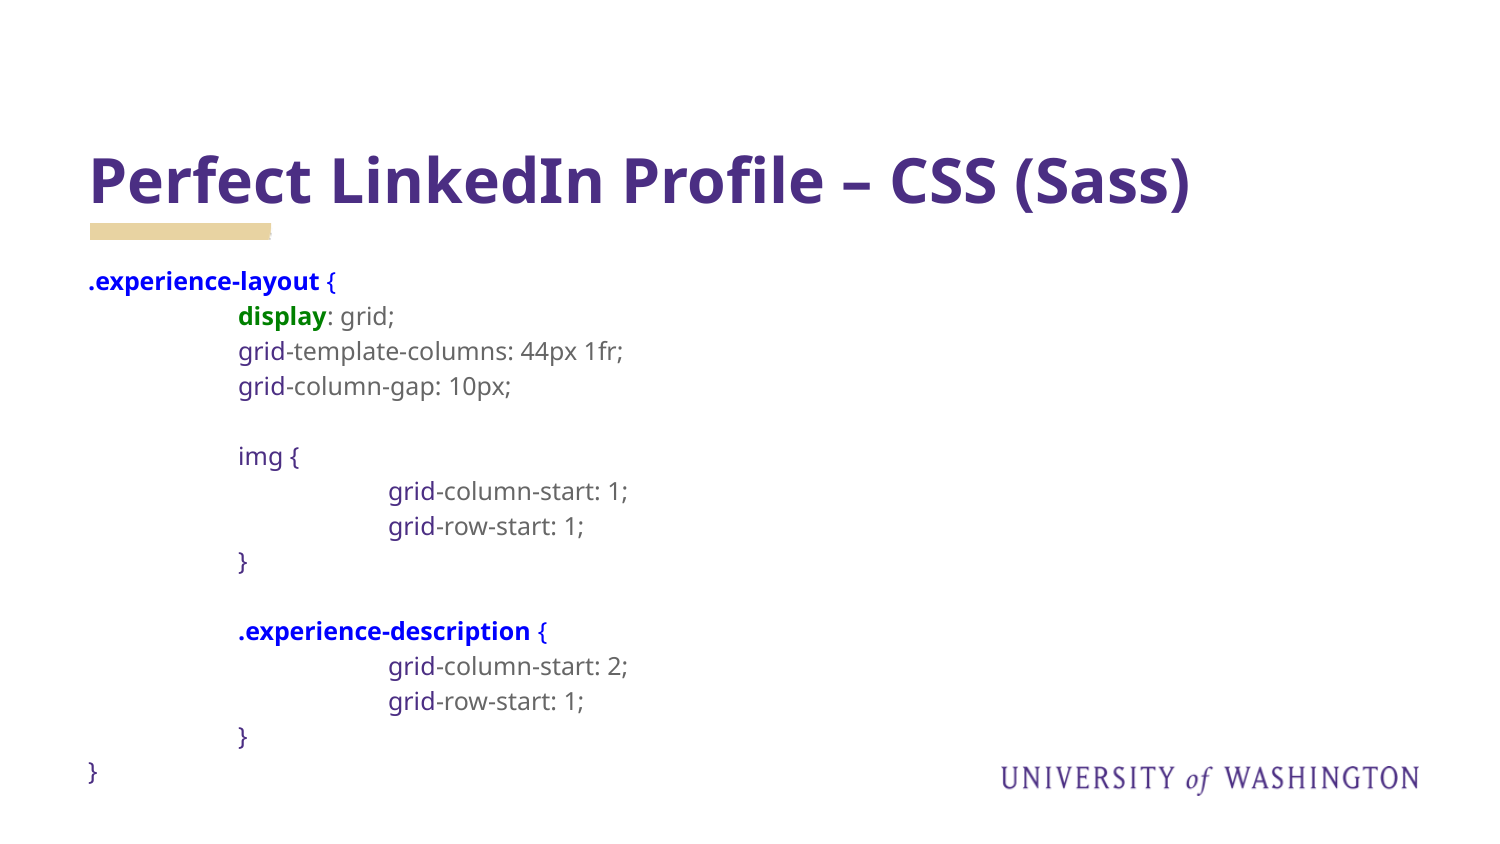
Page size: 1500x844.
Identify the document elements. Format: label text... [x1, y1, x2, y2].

list .experience-layout { display: grid; grid-template-columns: 44px 1fr; grid-column-gap: 10px; img { grid-column-start: 1; grid-row-start: 1; } .experience-description { grid-column-start: 2; grid-row-start: 1; } } [73, 258, 1412, 810]
picture [1412, 766, 1419, 796]
title Perfect LinkedIn Profile – CSS (Sass) [73, 60, 1419, 224]
